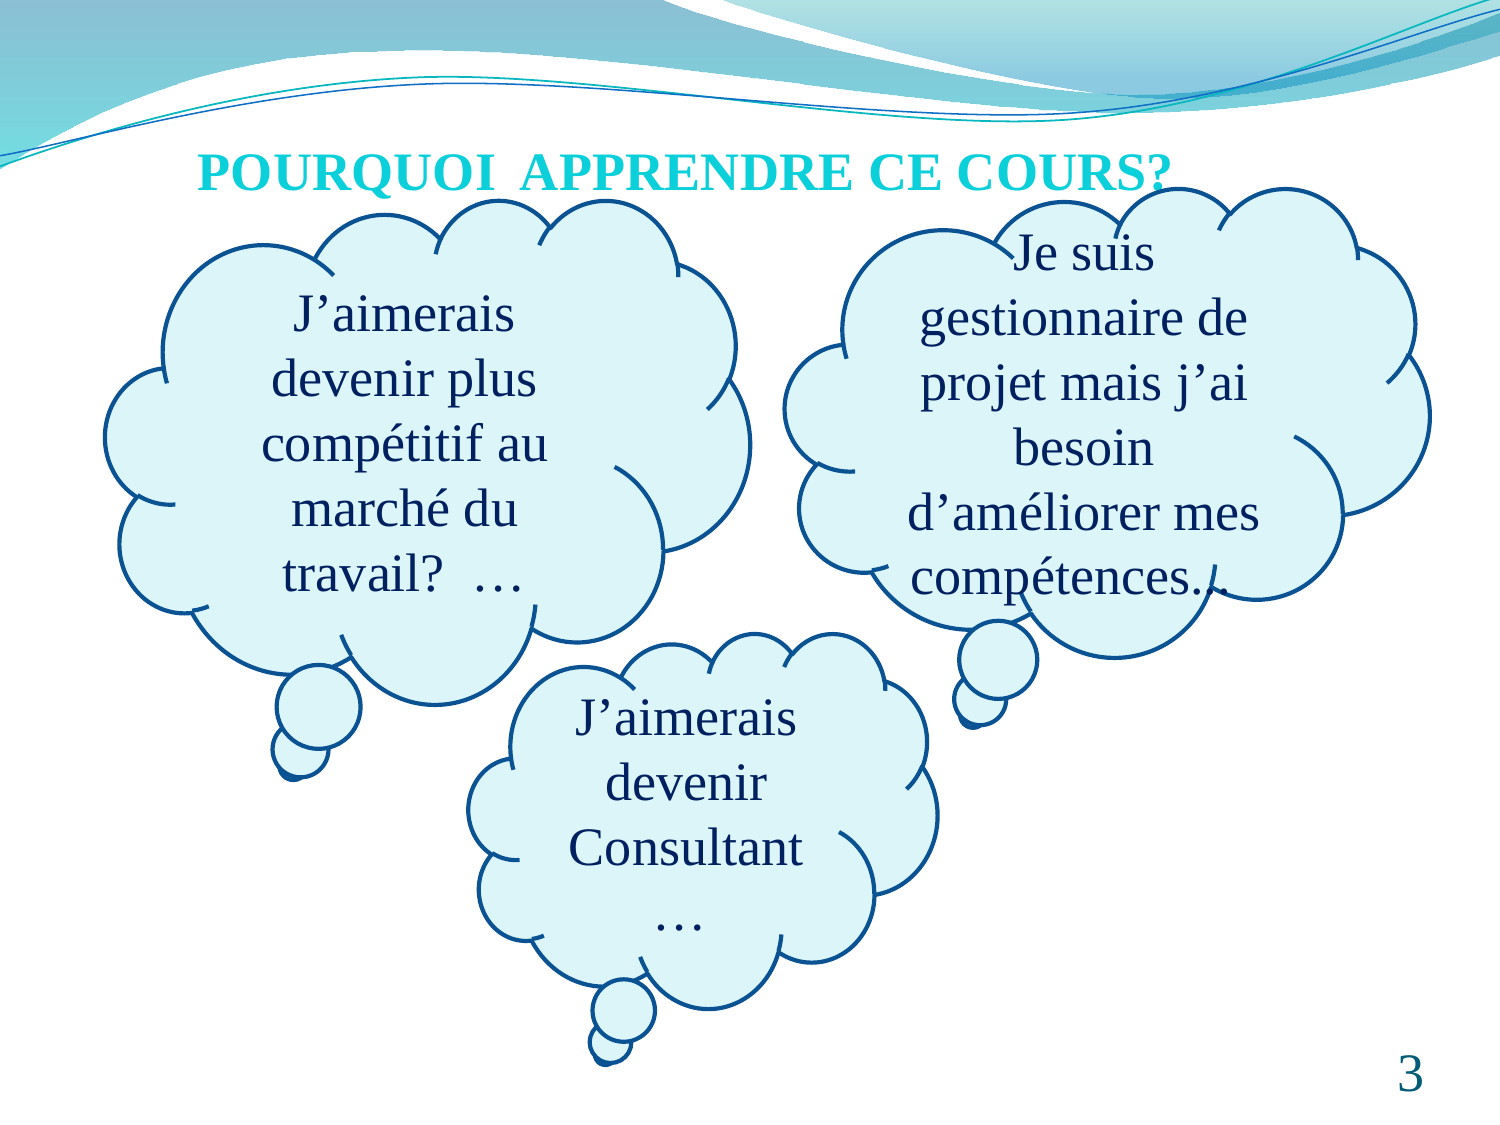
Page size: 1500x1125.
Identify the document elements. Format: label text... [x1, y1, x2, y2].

text_box J’aimerais devenir Consultant… [466, 631, 940, 1068]
slide_number 3 [1299, 1042, 1425, 1103]
list POURQUOI APPRENDRE CE COURS? [75, 128, 1425, 1038]
text_box J’aimerais devenir plus compétitif au marché du travail? … [102, 198, 753, 783]
text_box Je suis gestionnaire de projet mais j’ai besoin d’améliorer mes compétences... [782, 186, 1432, 730]
